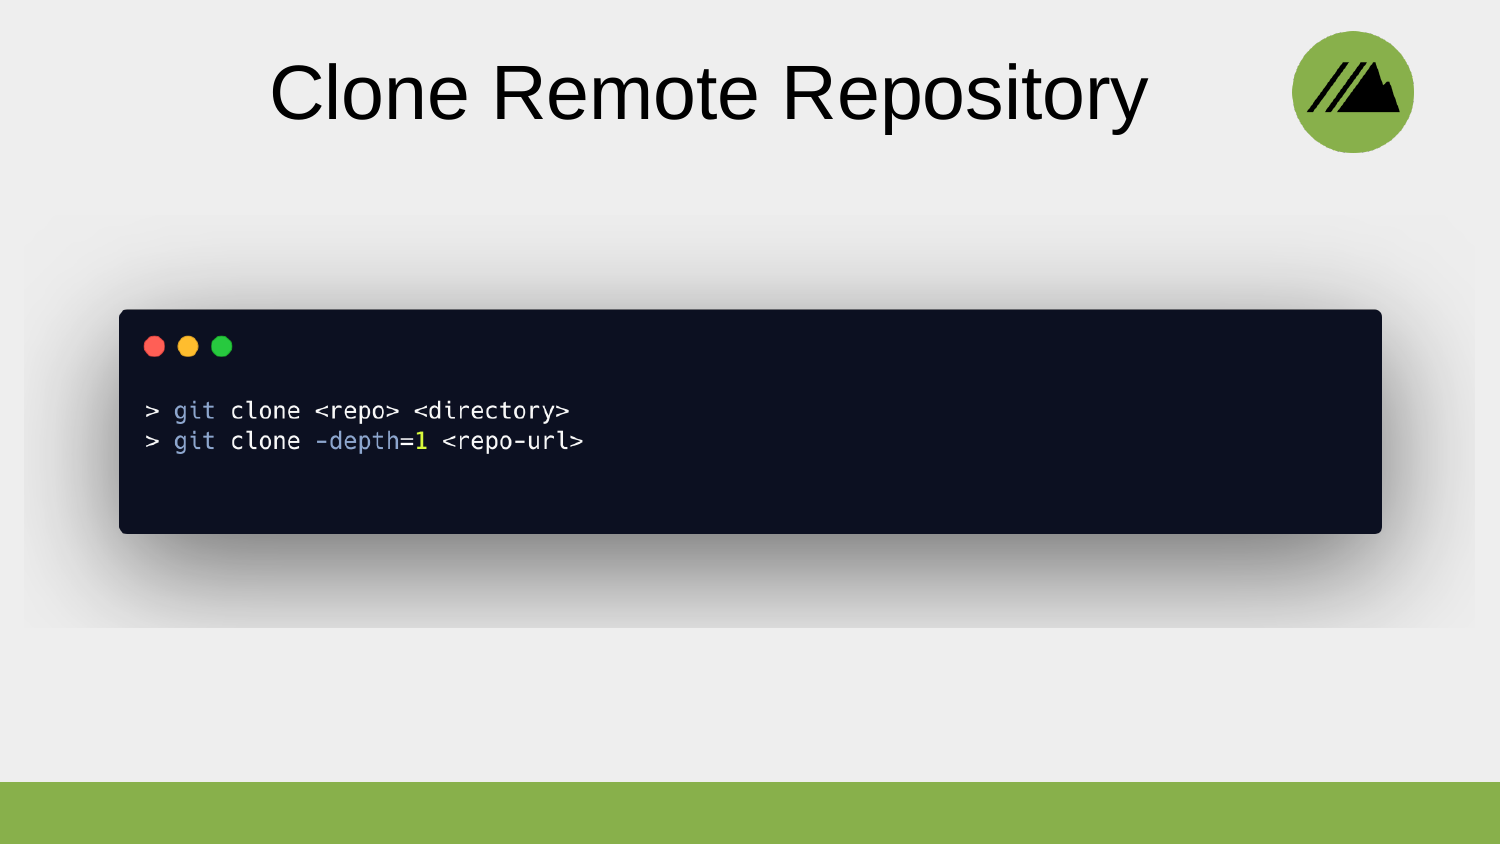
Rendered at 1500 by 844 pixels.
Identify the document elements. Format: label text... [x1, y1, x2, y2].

picture [1292, 31, 1414, 153]
picture [24, 215, 1476, 629]
text_box Clone Remote Repository [254, 27, 1209, 151]
